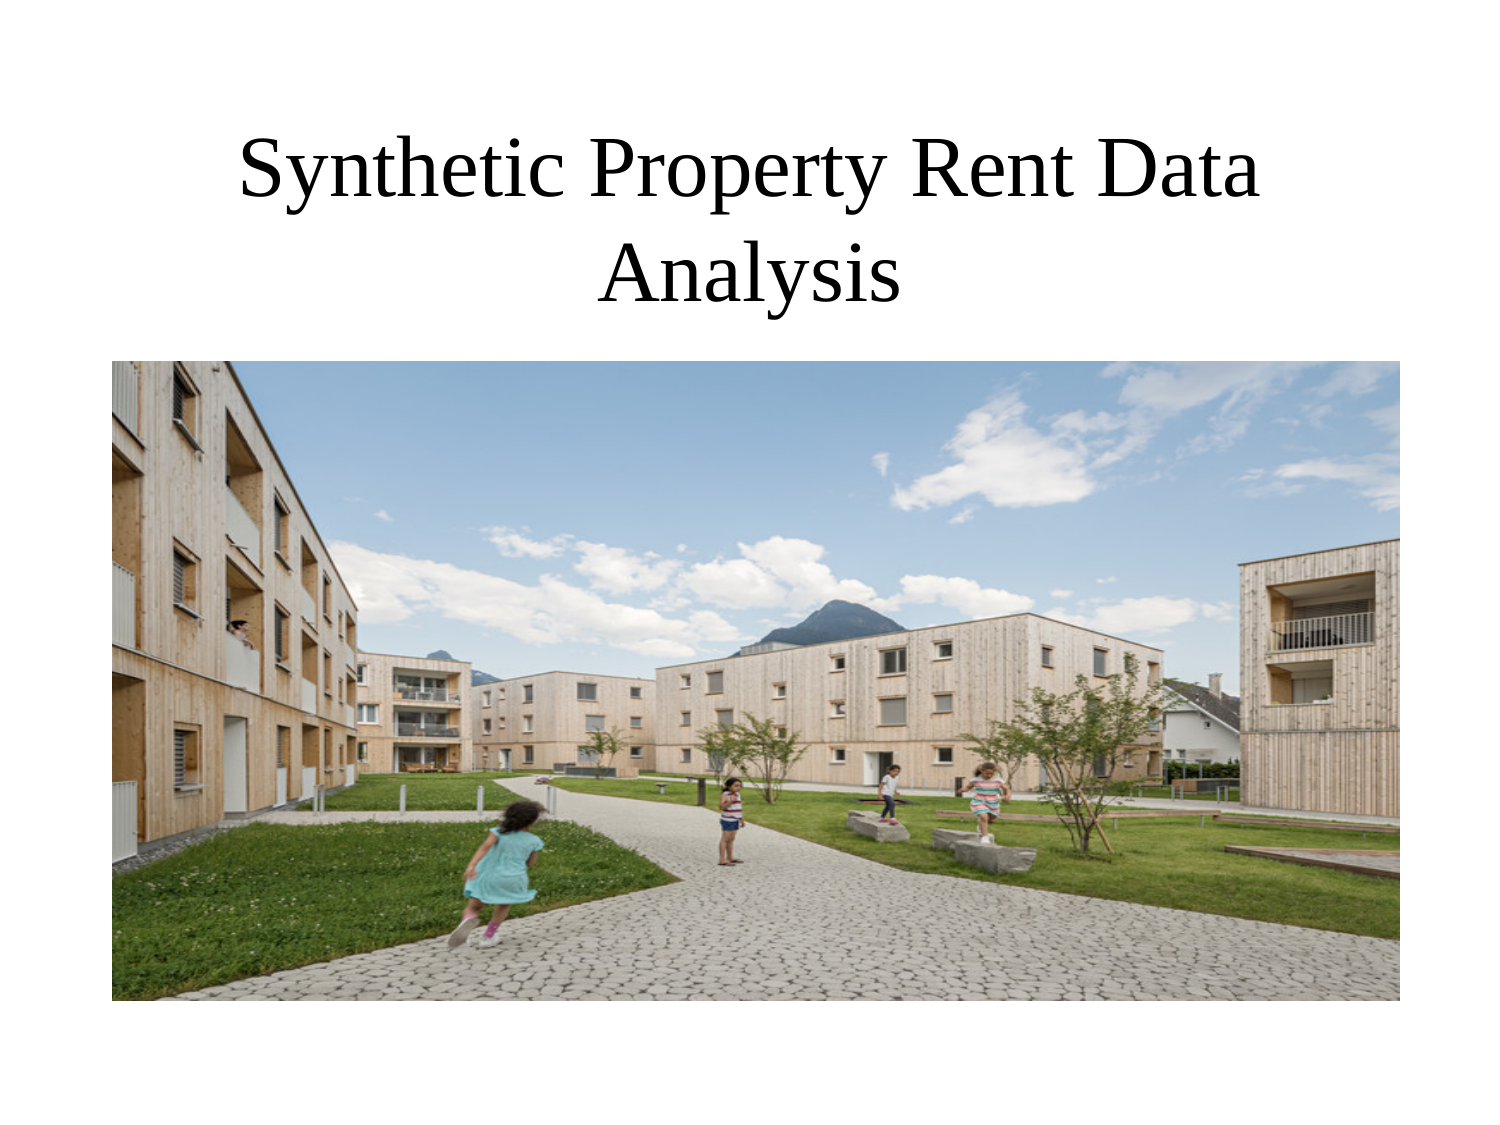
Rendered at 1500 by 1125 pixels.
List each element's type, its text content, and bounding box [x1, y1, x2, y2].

title Synthetic Property Rent Data Analysis [112, 101, 1388, 327]
picture [111, 361, 1400, 1001]
